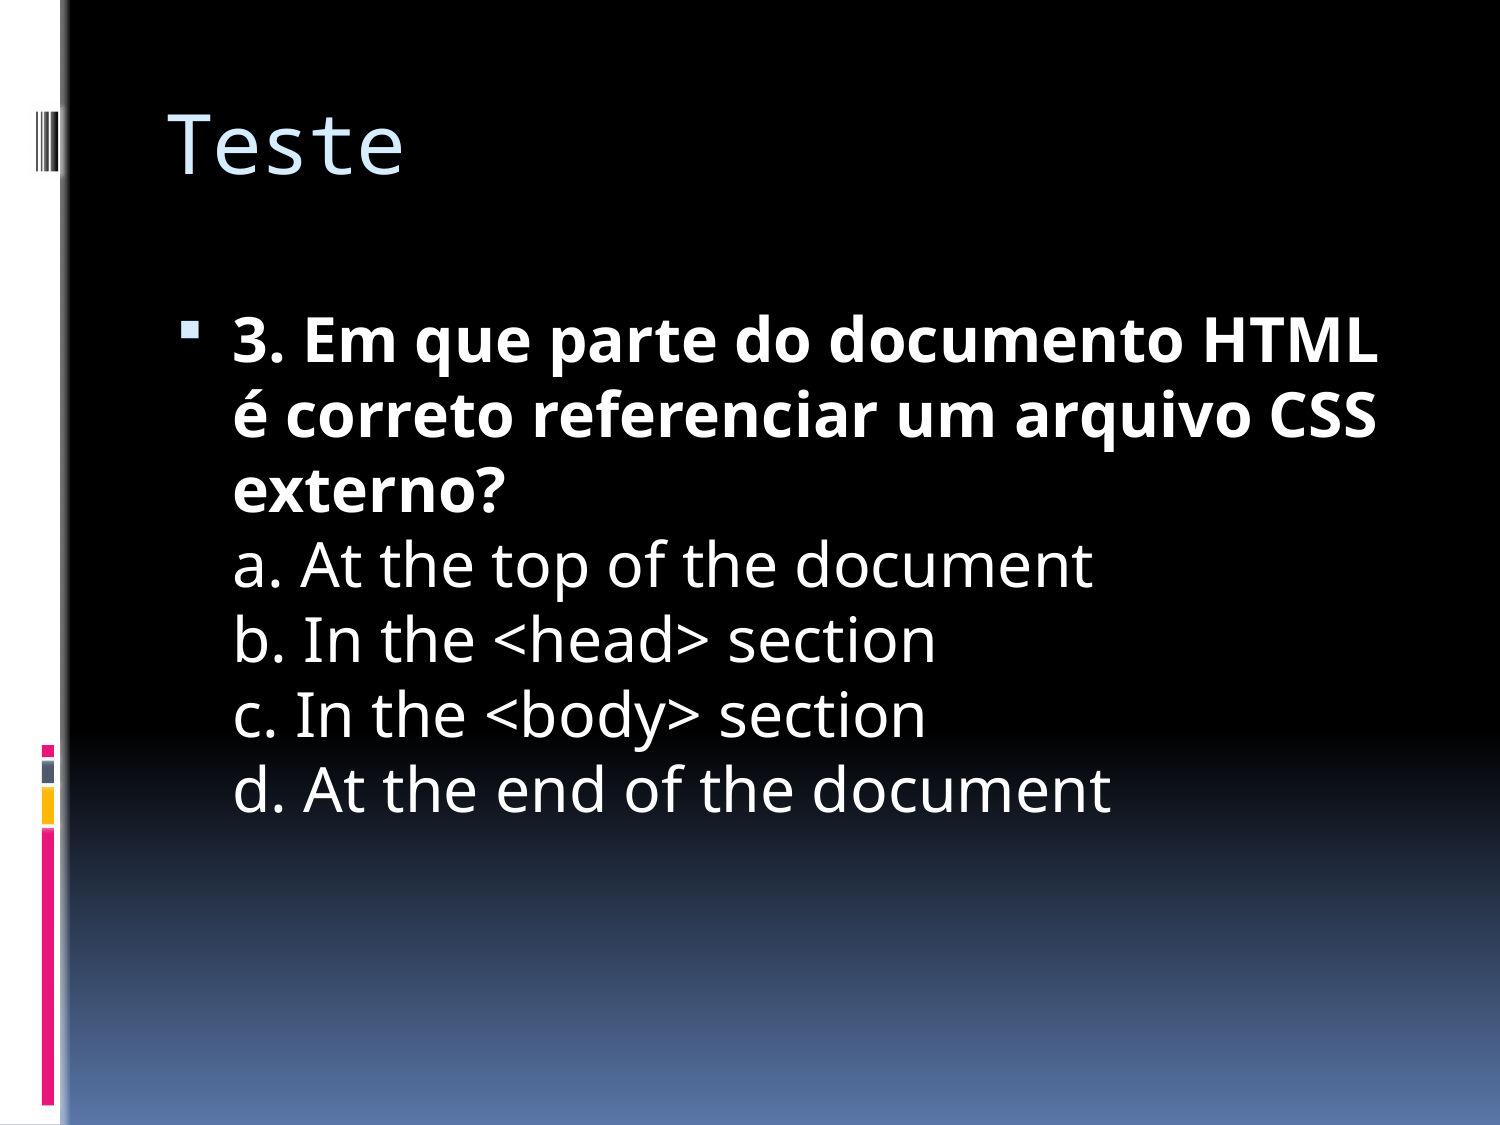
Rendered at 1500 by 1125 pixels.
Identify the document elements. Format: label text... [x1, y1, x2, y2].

title Teste [150, 84, 1425, 235]
list 3. Em que parte do documento HTML é correto referenciar um arquivo CSS externo? a. At the top of the document b. In the <head> section c. In the <body> section d. At the end of the document [150, 292, 1425, 1043]
